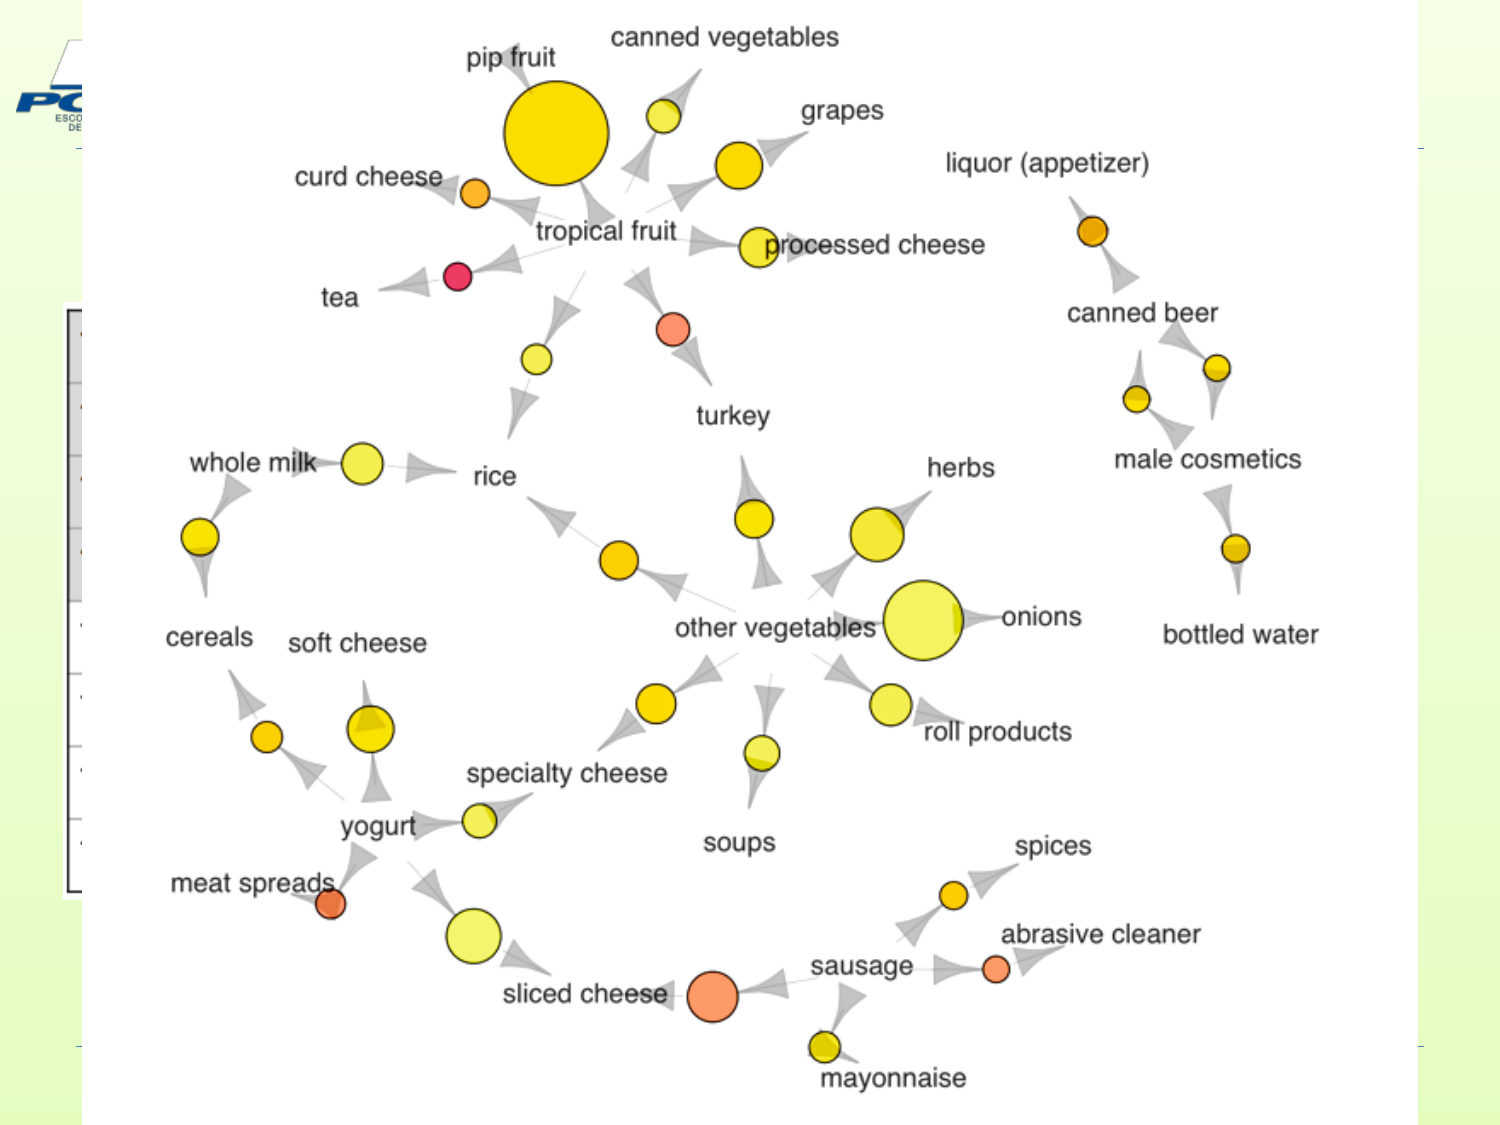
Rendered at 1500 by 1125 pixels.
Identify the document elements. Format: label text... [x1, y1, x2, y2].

picture [16, 0, 1418, 1125]
text_box Padrões Frequentes [1418, 184, 1424, 268]
text_box Padrões Frequentes [76, 184, 82, 268]
